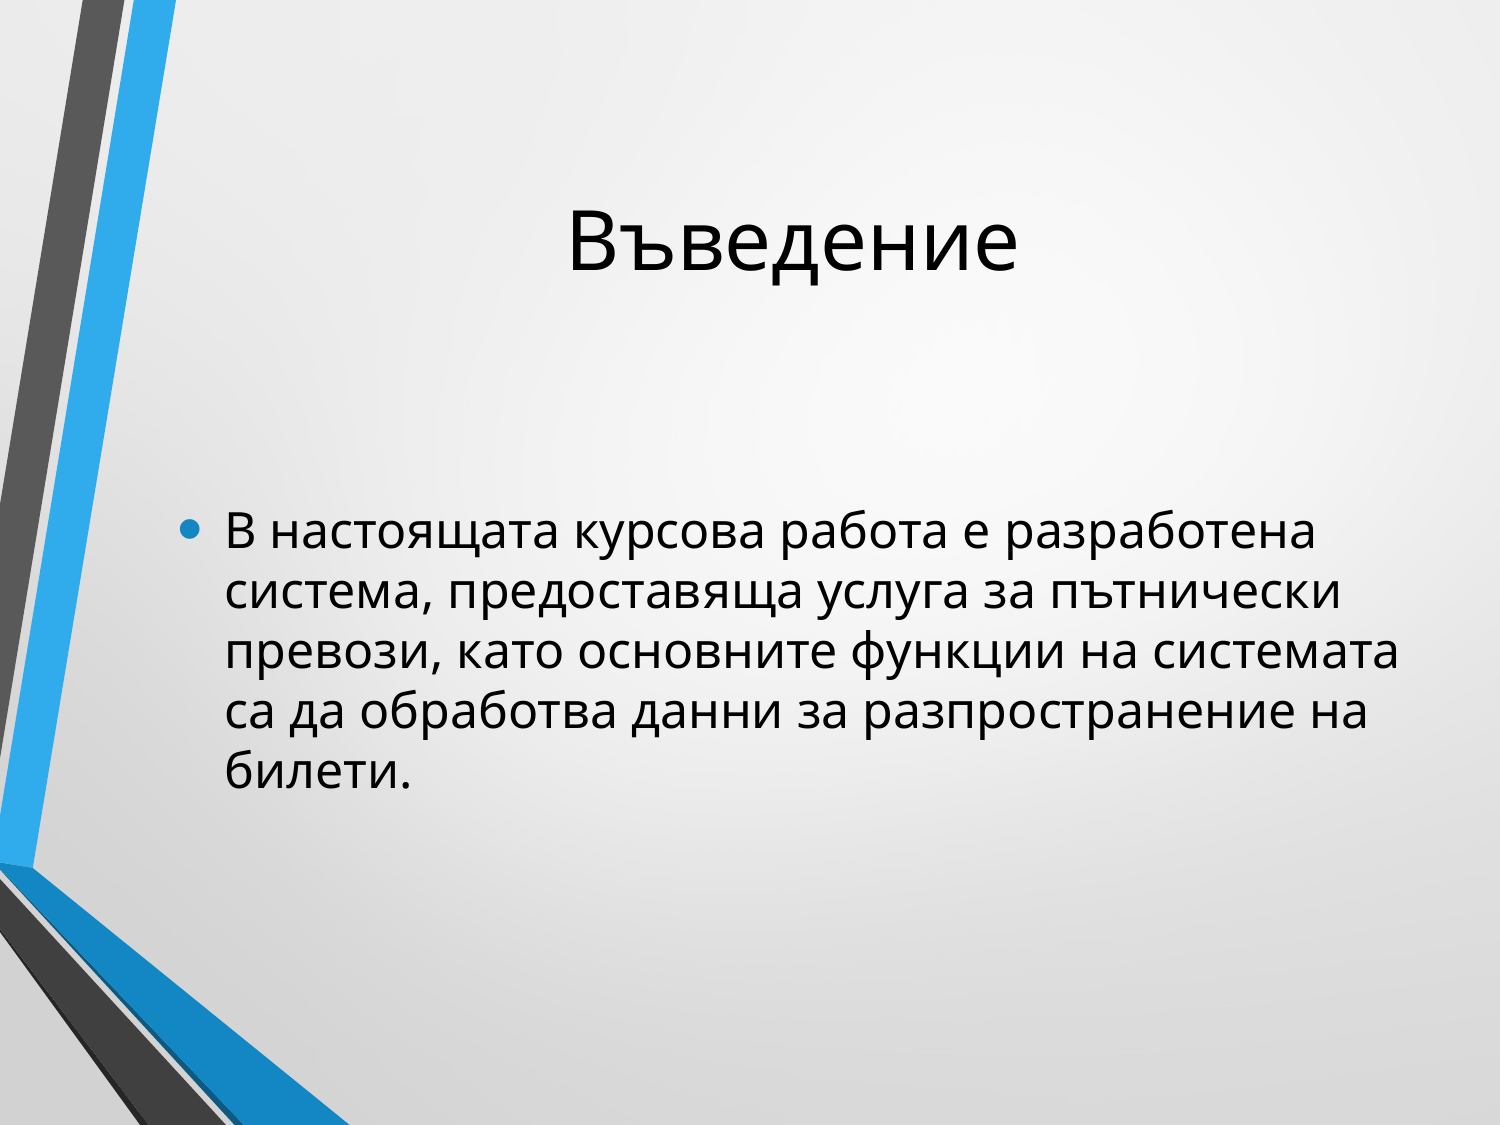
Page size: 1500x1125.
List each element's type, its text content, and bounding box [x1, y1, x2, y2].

title Въведение [161, 75, 1425, 400]
list В настоящата курсова работа е разработена система, предоставяща услуга за пътнически превози, като основните функции на системата са да обработва данни за разпространение на билети. [162, 375, 1427, 922]
